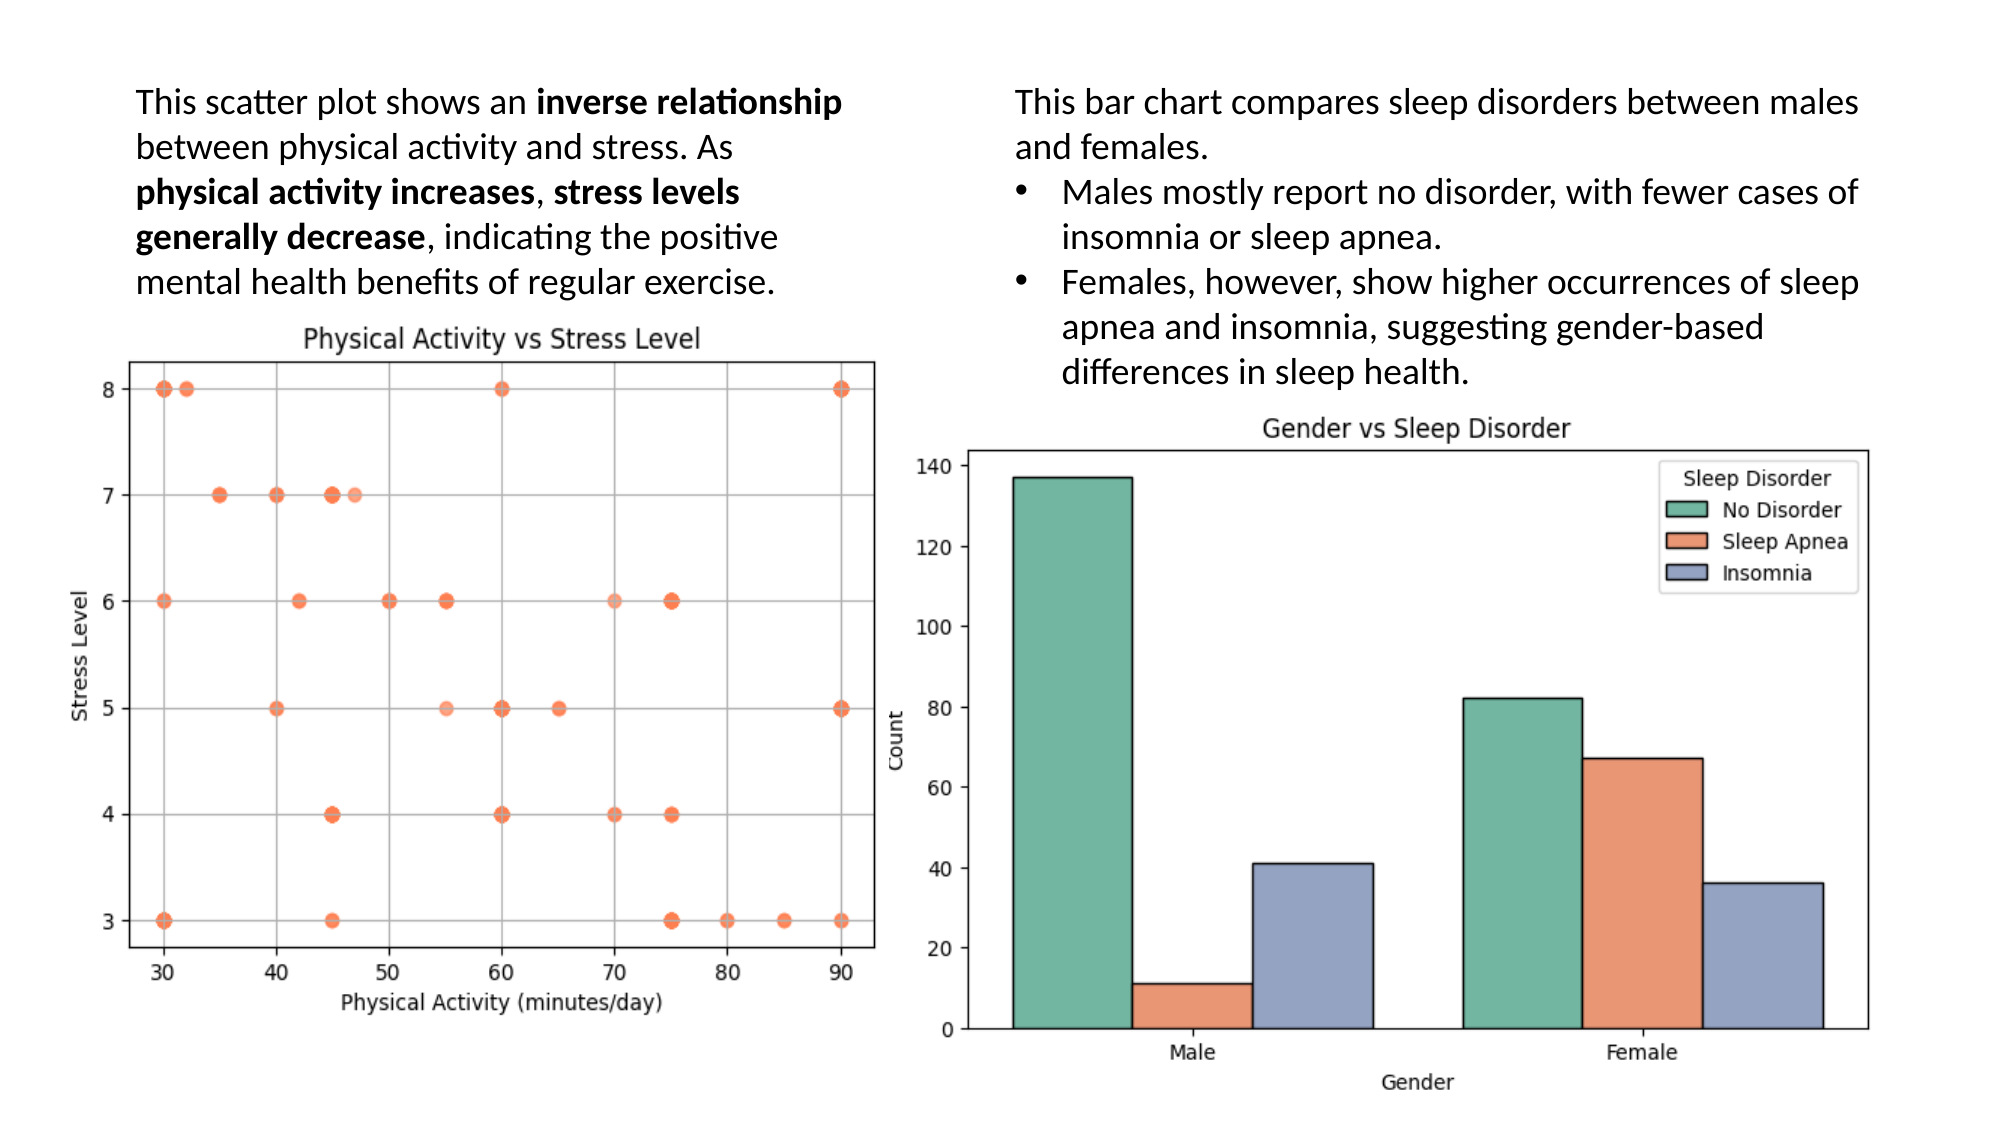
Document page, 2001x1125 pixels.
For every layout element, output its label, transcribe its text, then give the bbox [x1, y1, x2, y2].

text_box This scatter plot shows an inverse relationship between physical activity and stress. As physical activity increases, stress levels generally decrease, indicating the positive mental health benefits of regular exercise. [120, 69, 873, 309]
text_box This bar chart compares sleep disorders between males and females. Males mostly report no disorder, with fewer cases of insomnia or sleep apnea. Females, however, show higher occurrences of sleep apnea and insomnia, suggesting gender-based differences in sleep health. [999, 69, 1907, 399]
picture [57, 311, 1881, 1108]
